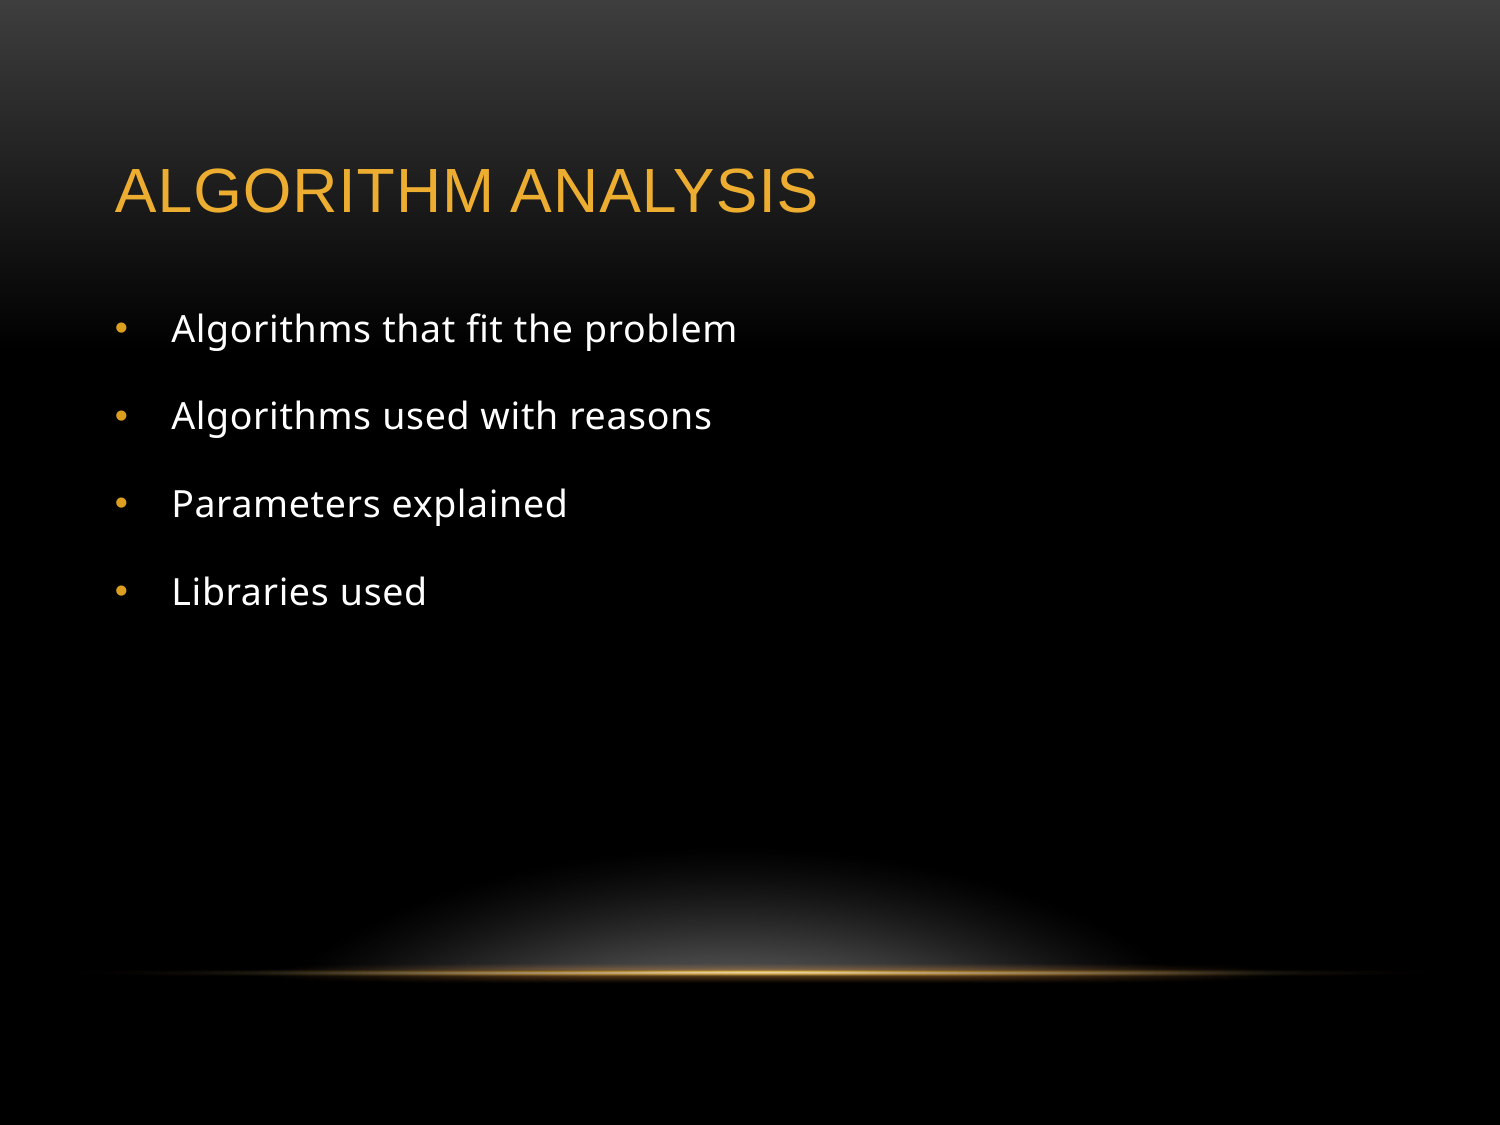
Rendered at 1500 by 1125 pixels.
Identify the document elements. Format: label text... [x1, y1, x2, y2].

title ALGORITHM ANALYSIS [99, 45, 1400, 233]
picture [0, 0, 1500, 1125]
list Algorithms that fit the problem Algorithms used with reasons Parameters explained Libraries used [99, 275, 1400, 950]
